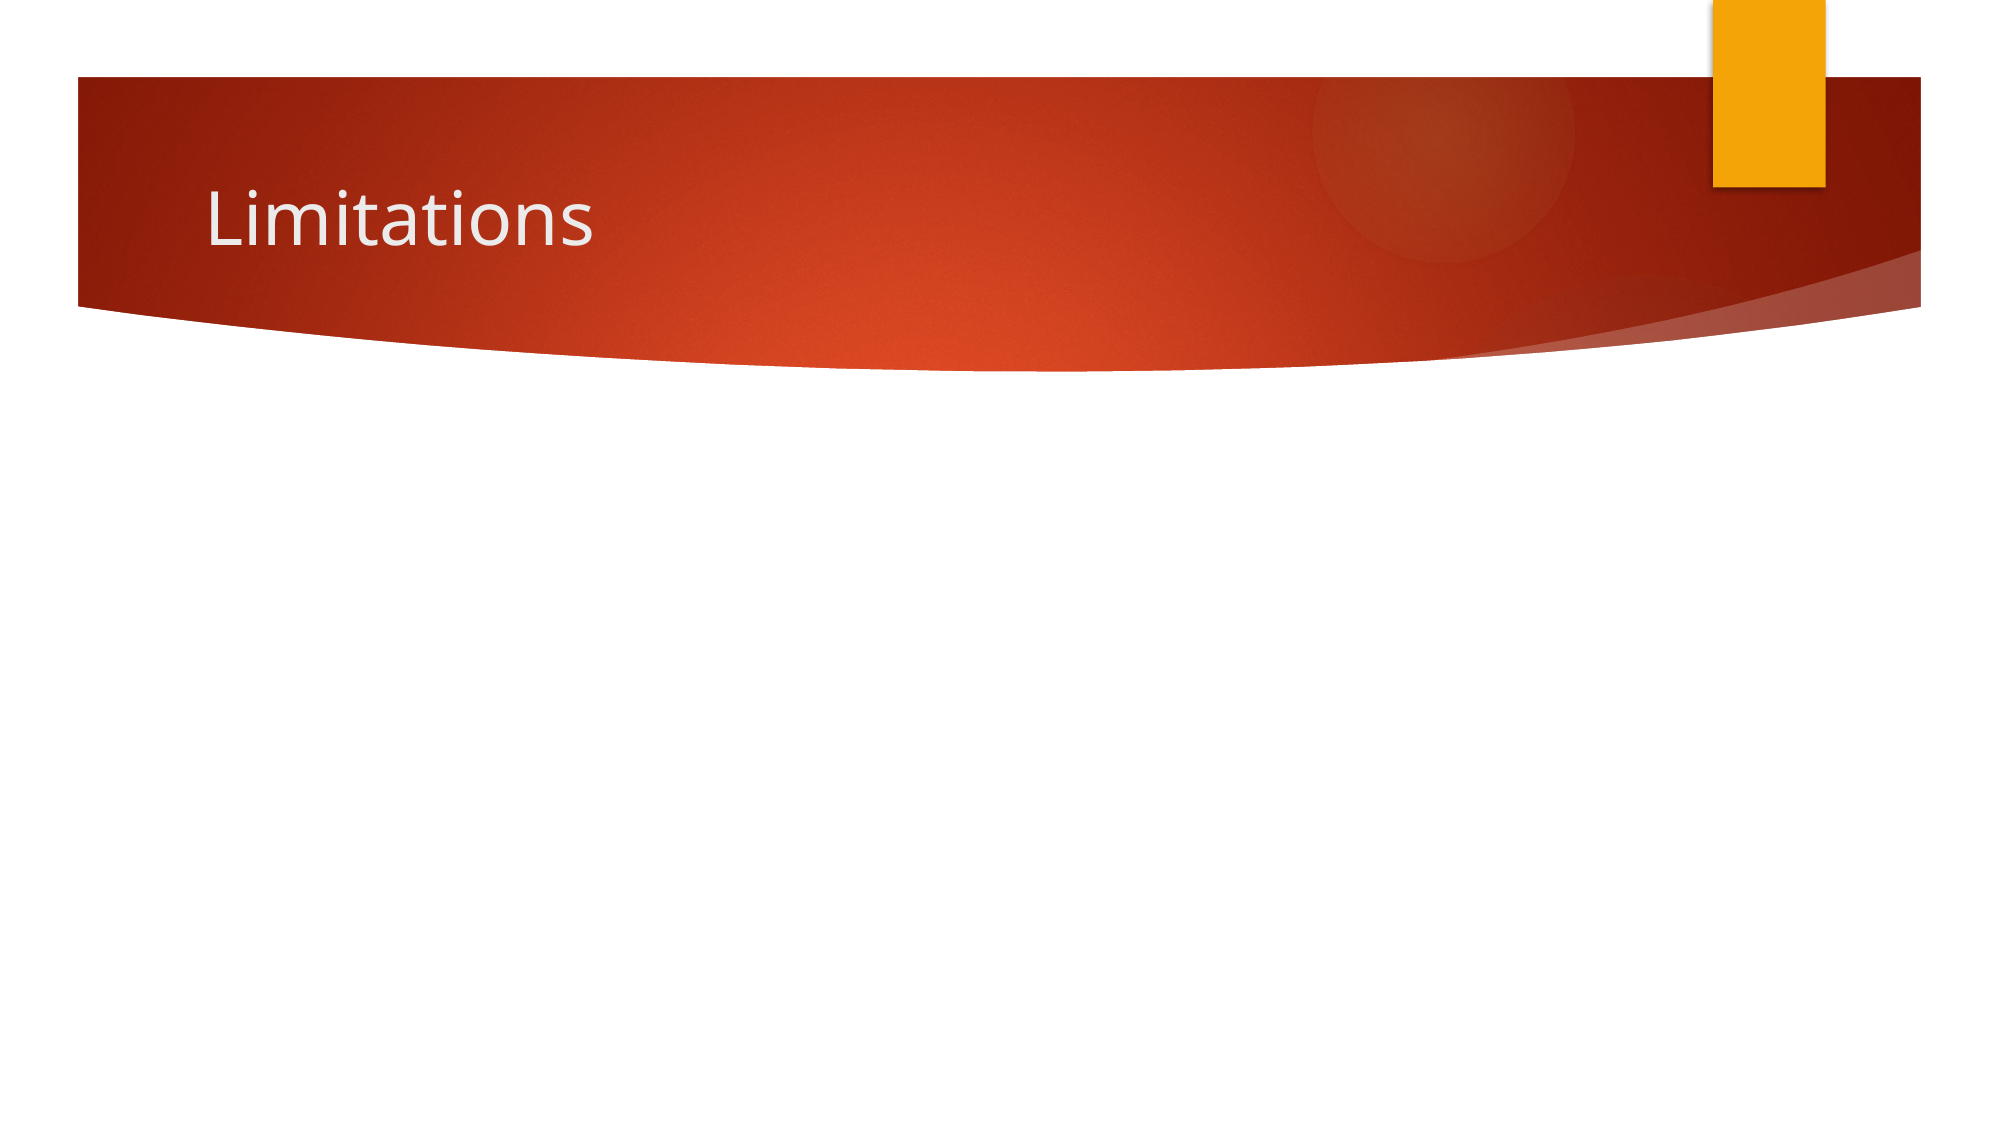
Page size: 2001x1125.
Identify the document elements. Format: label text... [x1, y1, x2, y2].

title Limitations [189, 155, 1627, 275]
